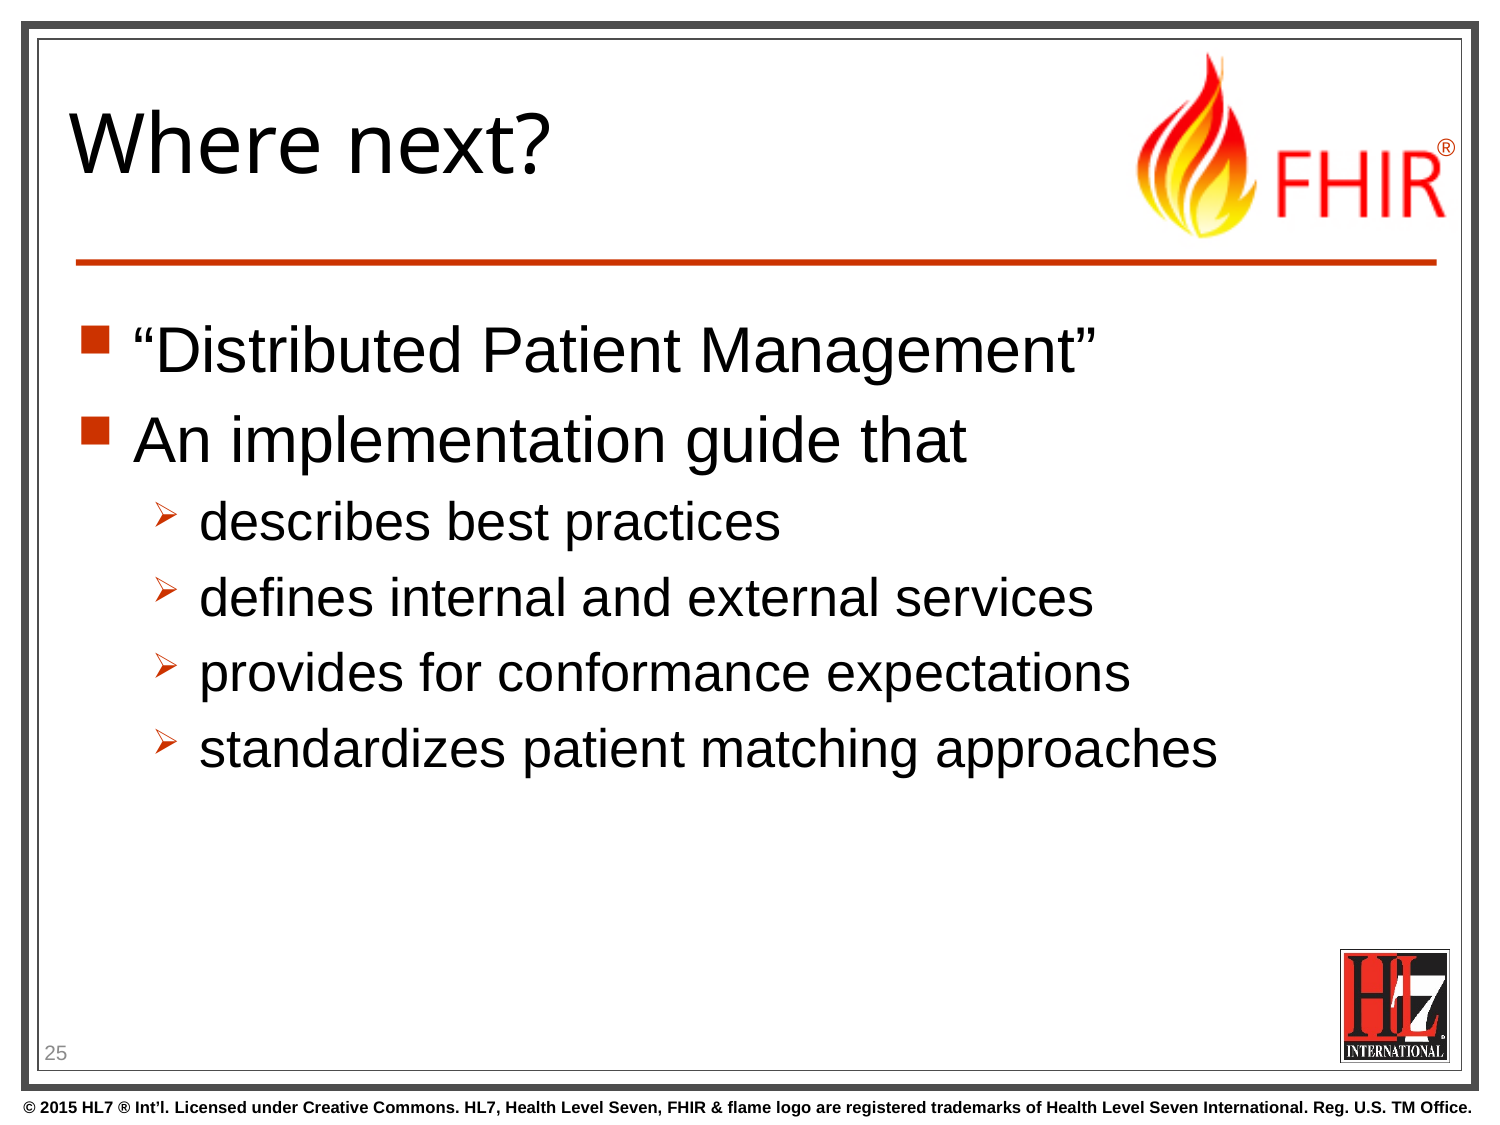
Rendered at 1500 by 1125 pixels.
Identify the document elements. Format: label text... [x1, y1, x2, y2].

picture [1340, 949, 1450, 1063]
list “Distributed Patient Management” An implementation guide that describes best practices defines internal and external services provides for conformance expectations standardizes patient matching approaches [62, 299, 1438, 1059]
slide_number 25 [29, 1034, 148, 1071]
picture [1124, 42, 1458, 249]
title Where next? [53, 54, 1128, 244]
